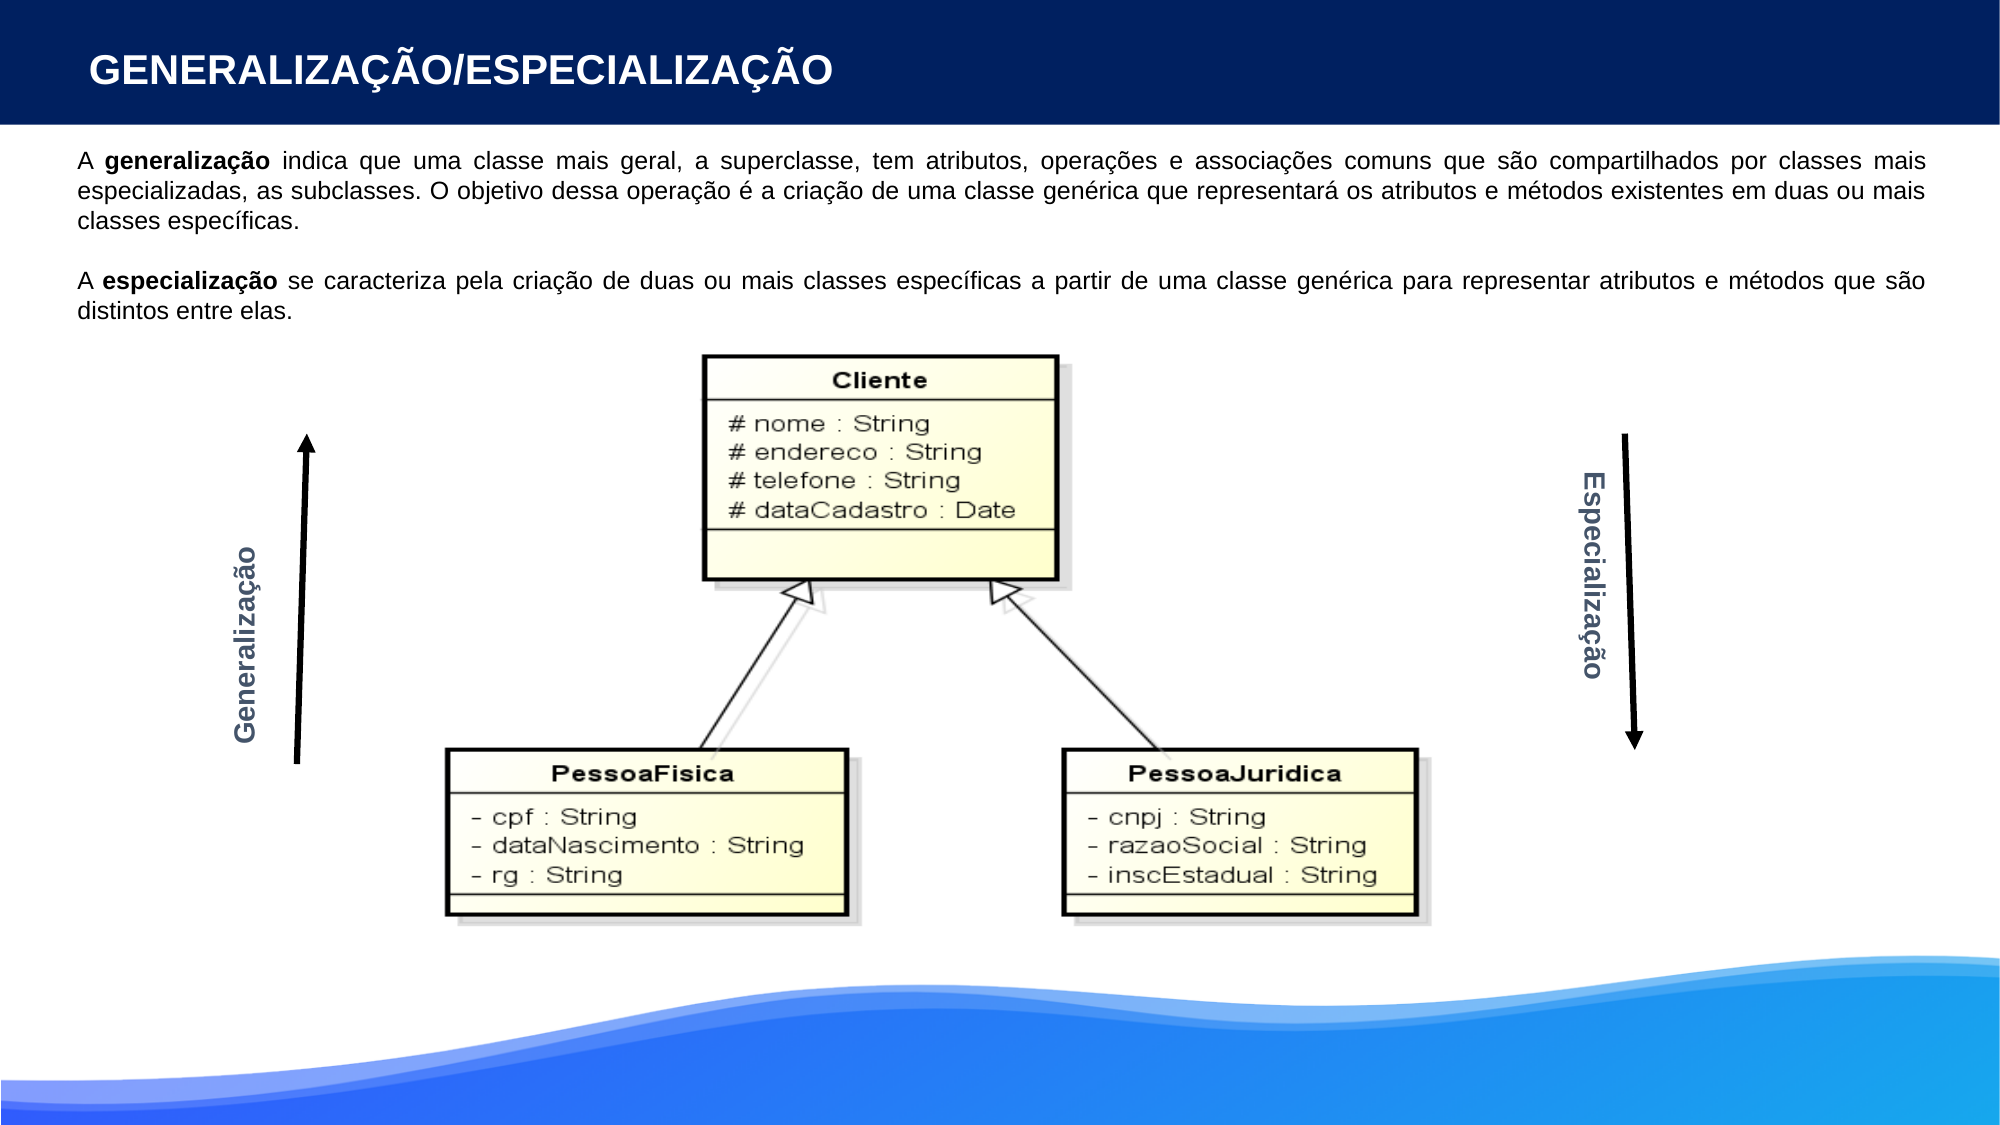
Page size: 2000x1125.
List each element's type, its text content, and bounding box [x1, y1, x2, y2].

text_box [211, 433, 308, 765]
picture [1, 943, 2000, 1125]
text_box GENERALIZAÇÃO/ESPECIALIZAÇÃO [74, 35, 856, 101]
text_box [1570, 433, 1636, 751]
text_box A generalização indica que uma classe mais geral, a superclasse, tem atributos, operações e associações comuns que são compartilhados por classes mais especializadas, as subclasses. O objetivo dessa operação é a criação de uma classe genérica que representará os atributos e métodos existentes em duas ou mais classes específicas. A especialização se caracteriza pela criação de duas ou mais classes específicas a partir de uma classe genérica para representar atributos e métodos que são distintos entre elas. [62, 137, 1945, 362]
picture [421, 337, 1442, 933]
